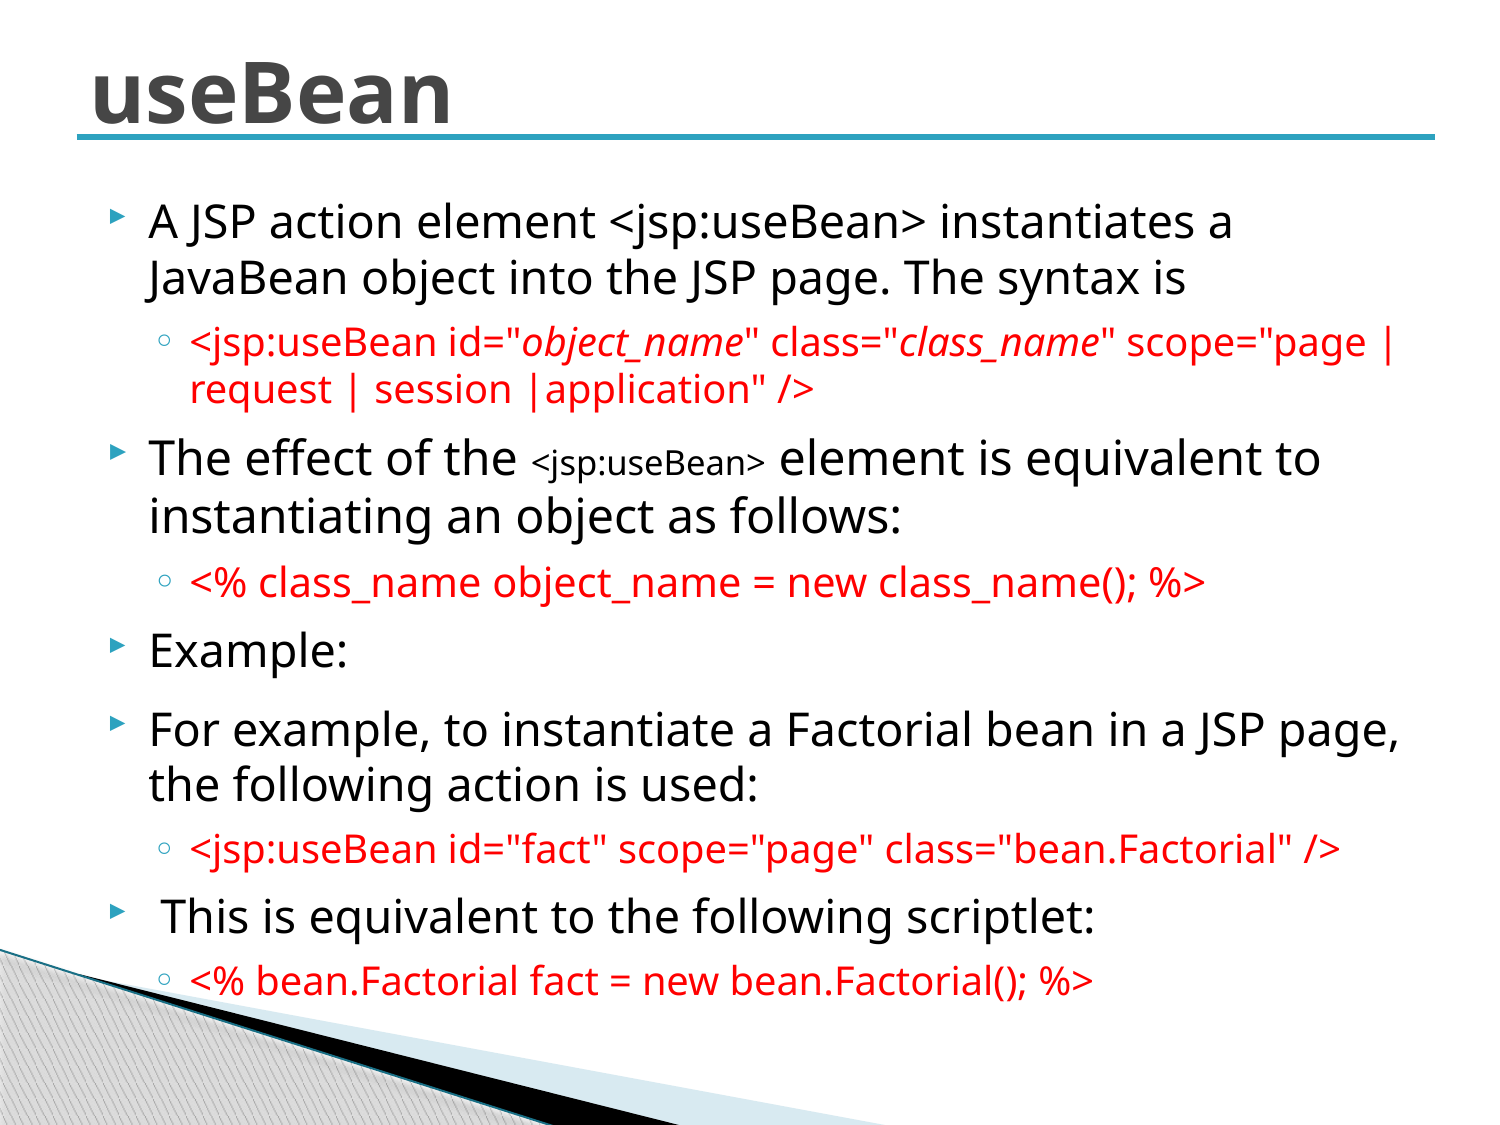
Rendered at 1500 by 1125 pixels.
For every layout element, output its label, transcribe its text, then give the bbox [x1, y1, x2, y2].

title useBean [75, 0, 1425, 183]
list A JSP action element <jsp:useBean> instantiates a JavaBean object into the JSP page. The syntax is <jsp:useBean id="object_name" class="class_name" scope="page | request | session |application" /> The effect of the <jsp:useBean> element is equivalent to instantiating an object as follows: <% class_name object_name = new class_name(); %> Example: For example, to instantiate a Factorial bean in a JSP page, the following action is used: <jsp:useBean id="fact" scope="page" class="bean.Factorial" /> This is equivalent to the following scriptlet: <% bean.Factorial fact = new bean.Factorial(); %> [75, 184, 1425, 1024]
